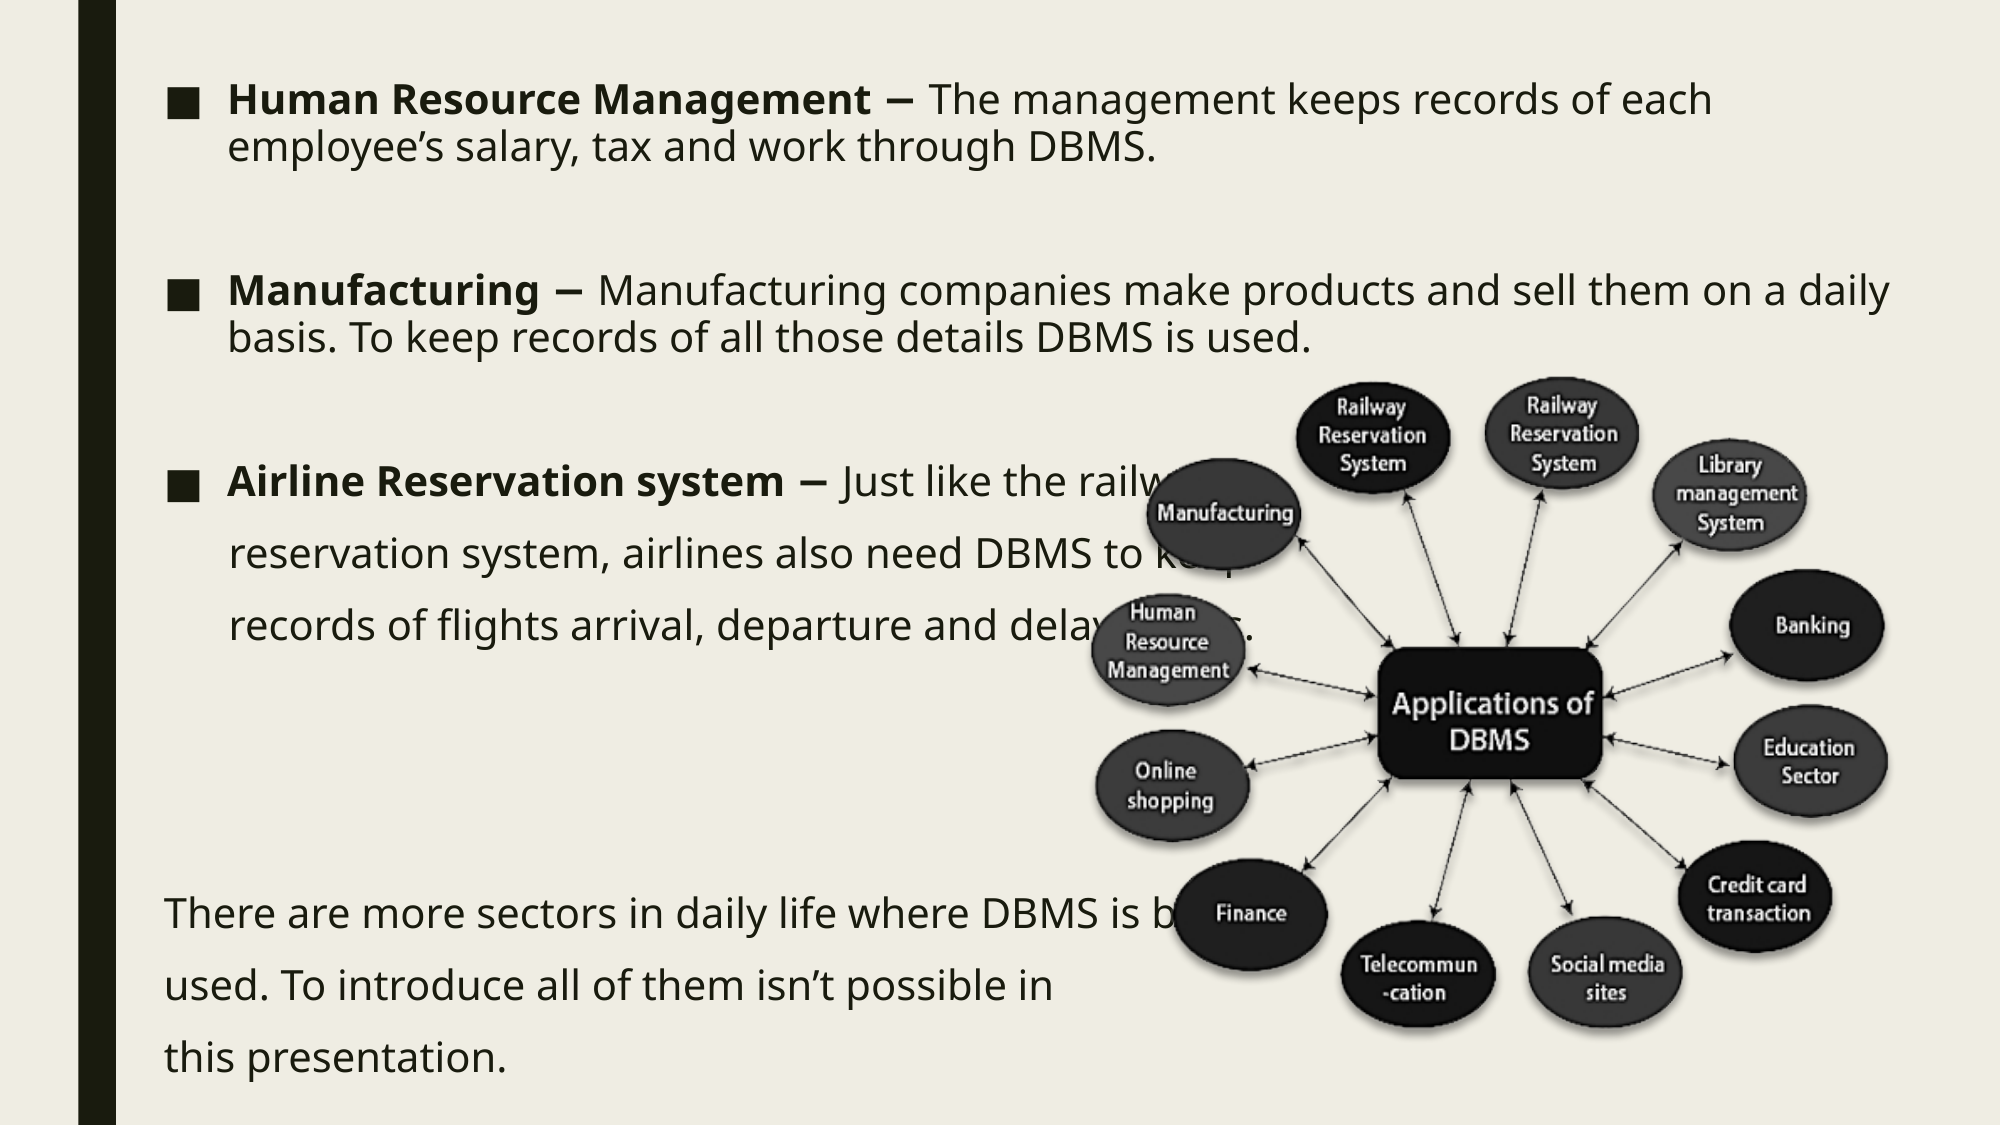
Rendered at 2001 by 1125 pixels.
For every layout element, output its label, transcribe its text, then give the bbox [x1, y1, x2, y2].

picture [999, 362, 2000, 1037]
text_box Human Resource Management − The management keeps records of each employee’s salary, tax and work through DBMS. Manufacturing − Manufacturing companies make products and sell them on a daily basis. To keep records of all those details DBMS is used. Airline Reservation system − Just like the railway reservation system, airlines also need DBMS to keep records of flights arrival, departure and delay status. There are more sectors in daily life where DBMS is being used. To introduce all of them isn’t possible in this presentation. [149, 69, 1934, 1088]
